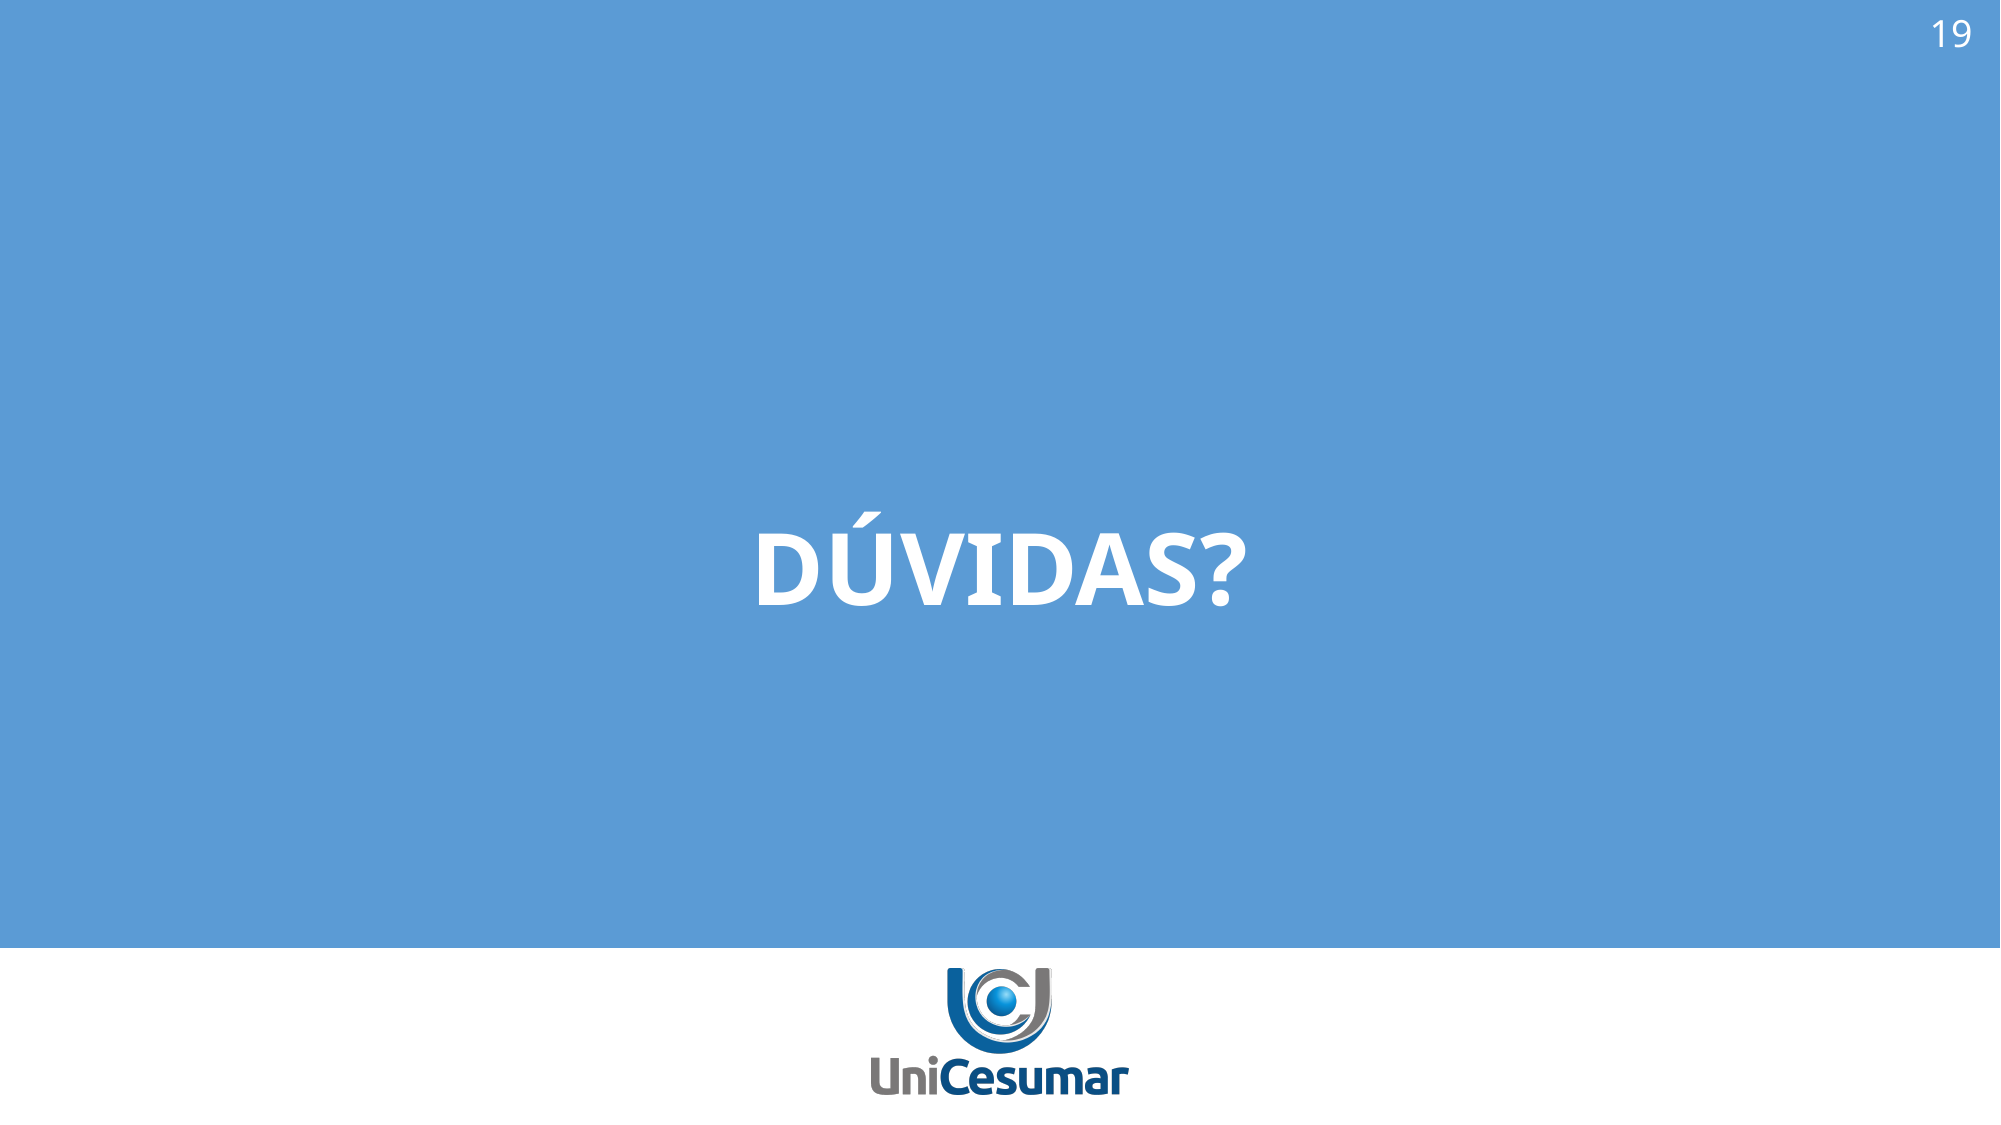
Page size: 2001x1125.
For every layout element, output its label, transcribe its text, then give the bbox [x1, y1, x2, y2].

picture [871, 968, 1129, 1095]
text_box [0, 0, 2000, 948]
slide_number ‹#› [1537, 5, 1988, 66]
title DÚVIDAS? [137, 328, 1863, 797]
